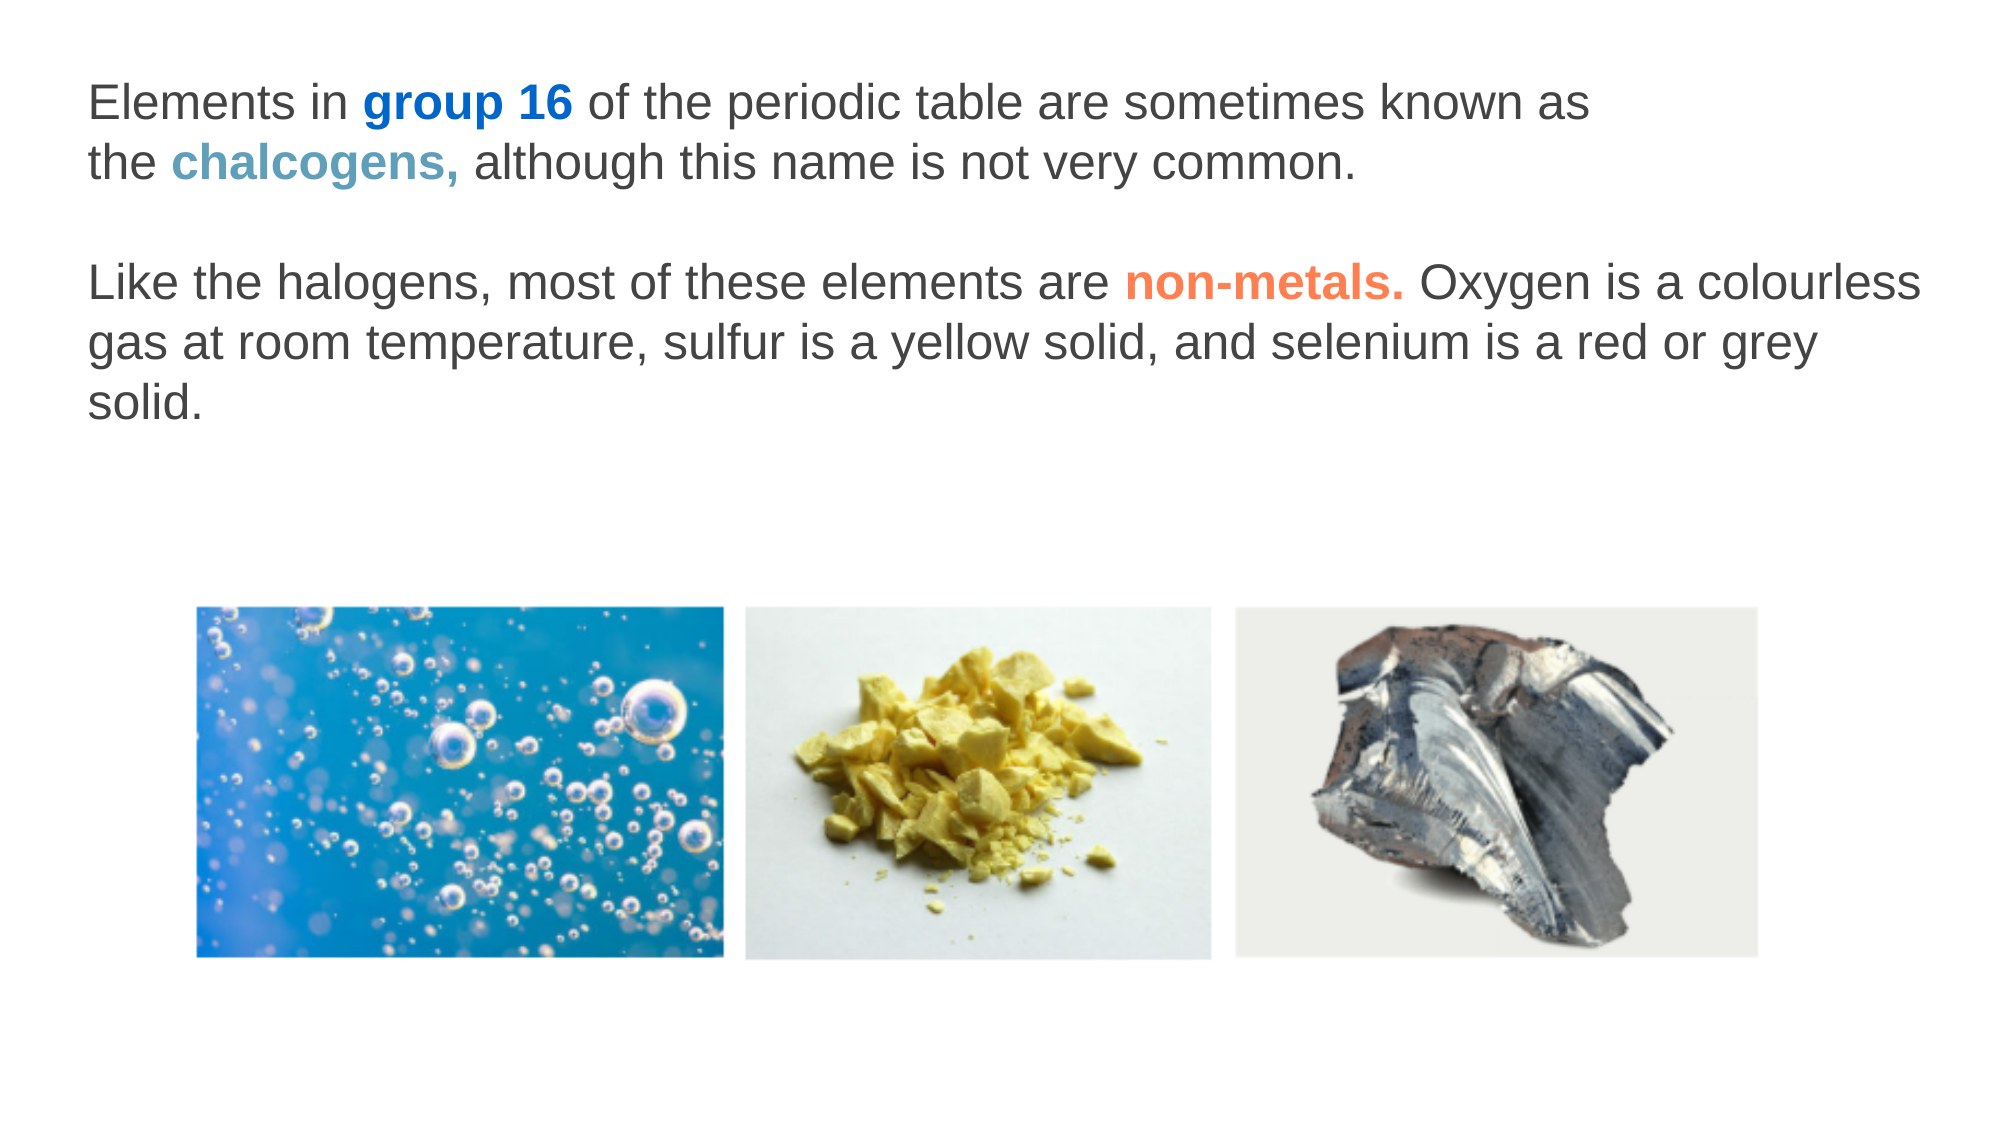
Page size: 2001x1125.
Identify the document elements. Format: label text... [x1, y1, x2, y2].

text_box Elements in group 16 of the periodic table are sometimes known as the chalcogens, although this name is not very common. Like the halogens, most of these elements are non-metals. Oxygen is a colourless gas at room temperature, sulfur is a yellow solid, and selenium is a red or grey solid. [72, 62, 1948, 438]
picture [182, 589, 1776, 980]
